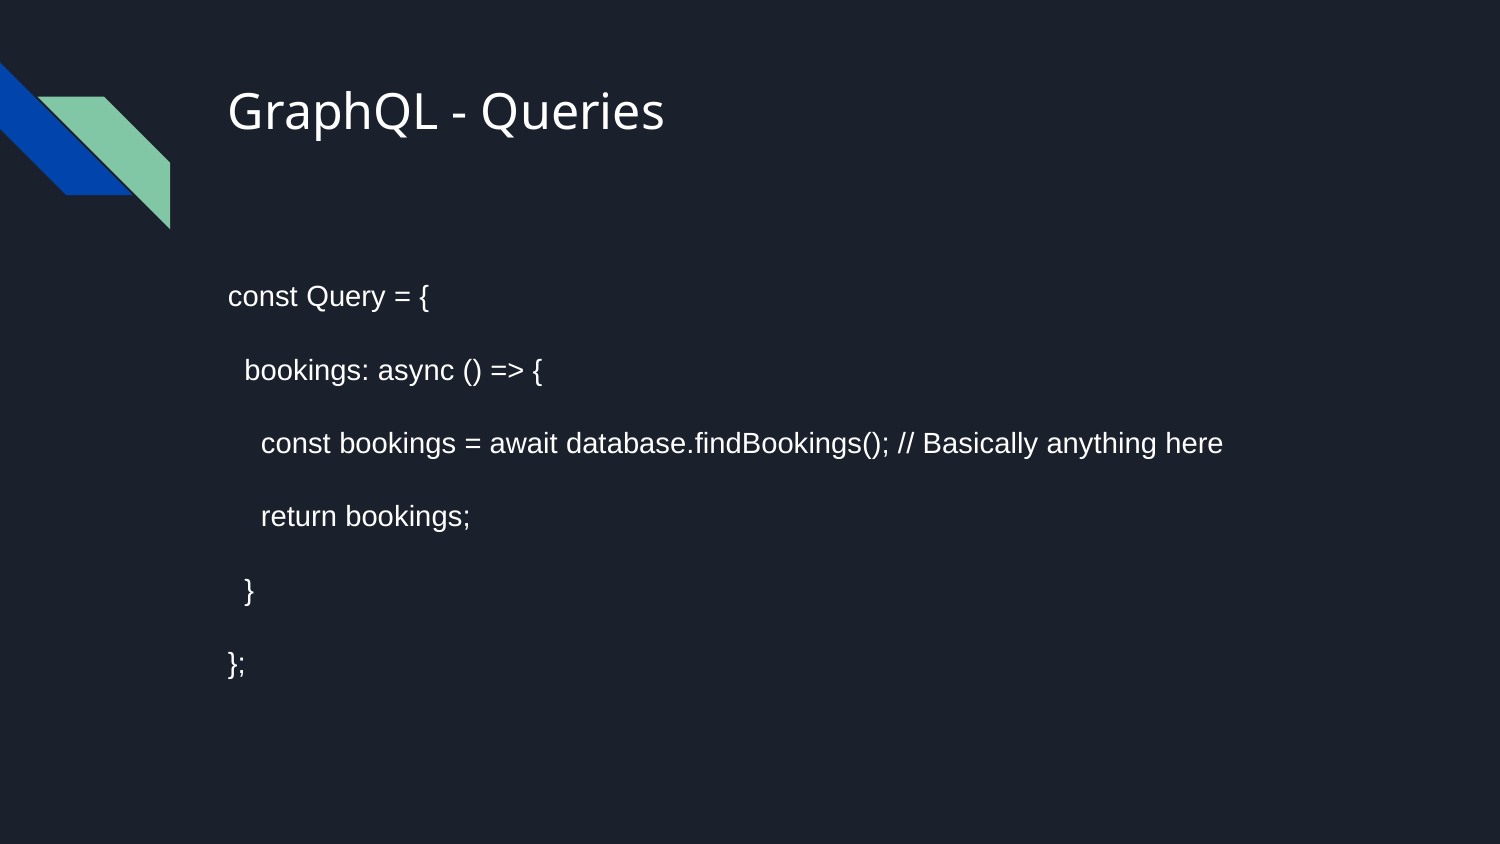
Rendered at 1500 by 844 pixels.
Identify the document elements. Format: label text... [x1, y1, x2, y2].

list const Query = { bookings: async () => { const bookings = await database.findBookings(); // Basically anything here return bookings; } }; [212, 257, 1368, 735]
title GraphQL - Queries [212, 64, 1368, 215]
